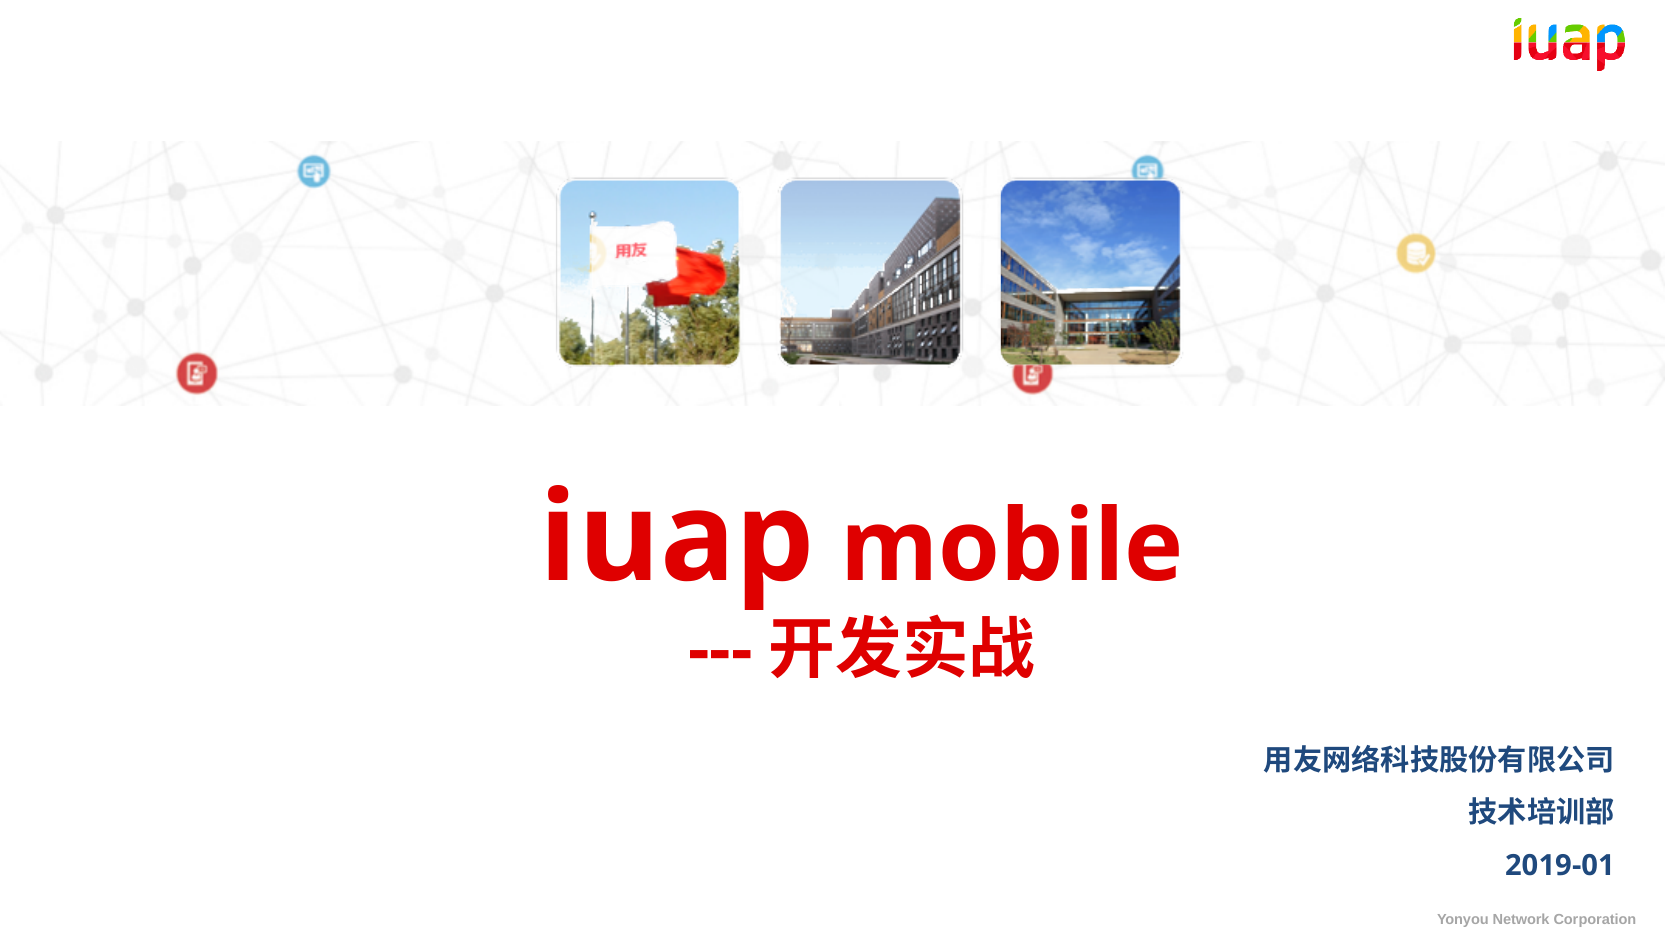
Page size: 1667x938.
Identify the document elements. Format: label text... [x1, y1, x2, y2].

picture [1470, 0, 1667, 88]
text_box 用友网络科技股份有限公司 技术培训部 2019-01 [1249, 716, 1630, 889]
picture [0, 141, 1665, 408]
text_box iuap mobile ---开发实战 [365, 494, 1374, 648]
